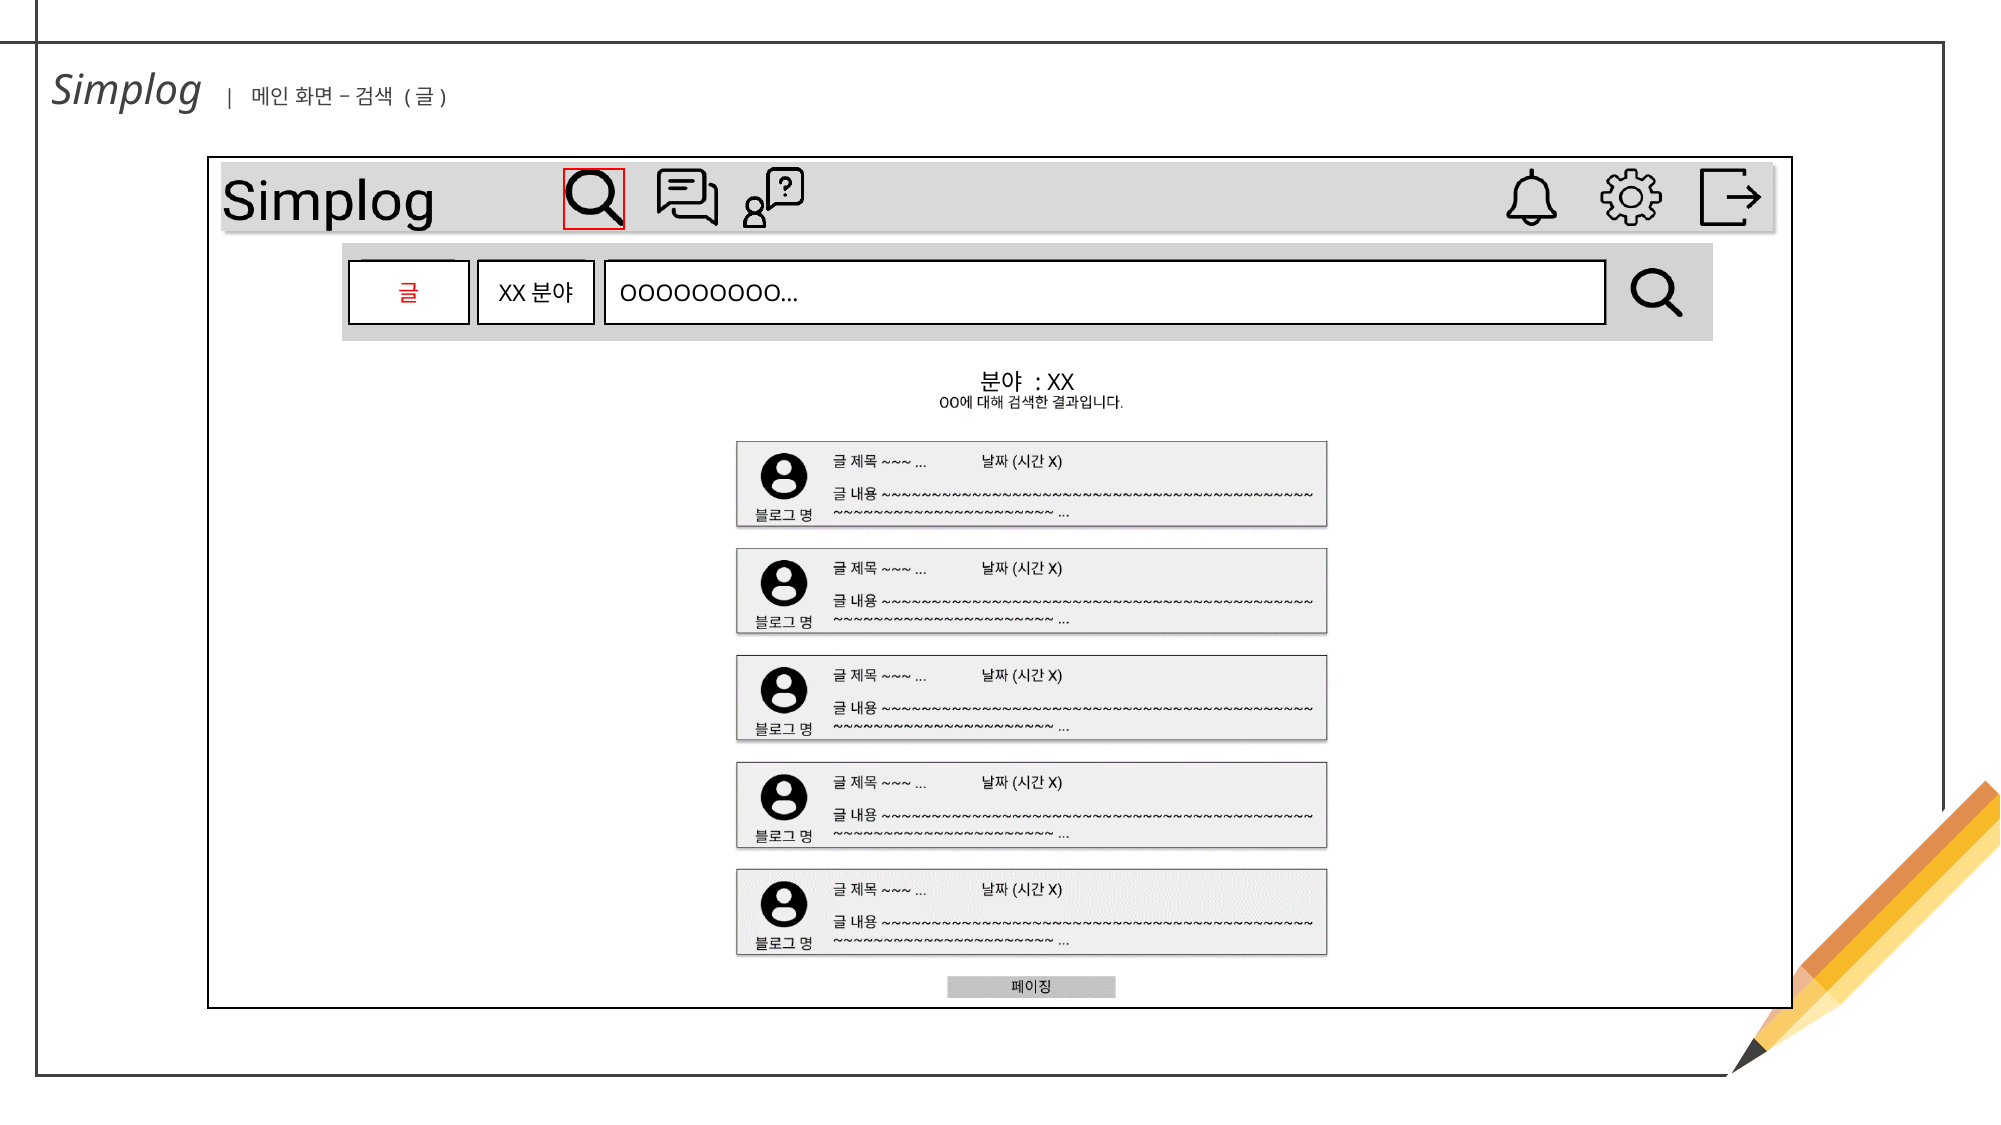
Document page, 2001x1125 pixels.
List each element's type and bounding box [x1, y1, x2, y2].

picture [677, 347, 1386, 1004]
picture [221, 162, 1779, 237]
picture [342, 243, 1713, 342]
text_box [0, 0, 2000, 1117]
